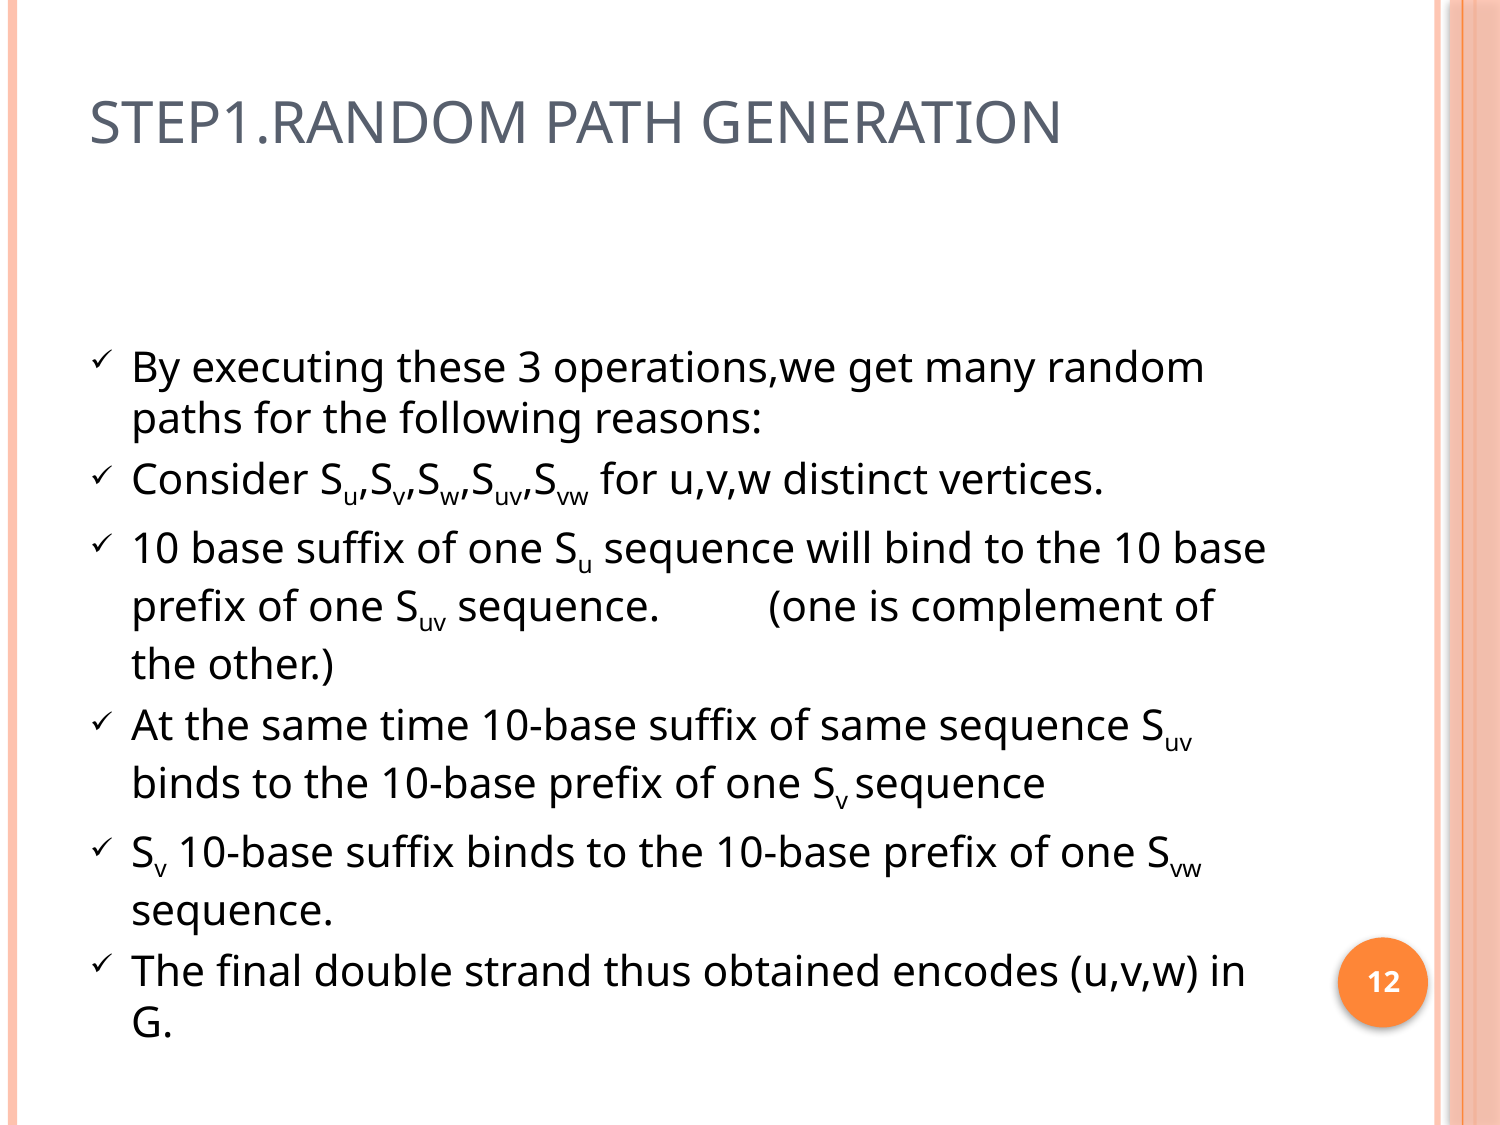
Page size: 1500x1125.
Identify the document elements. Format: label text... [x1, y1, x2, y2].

title Step1.Random Path Generation [75, 45, 1300, 233]
slide_number 12 [1333, 940, 1434, 1027]
list By executing these 3 operations,we get many random paths for the following reasons: Consider Su,Sv,Sw,Suv,Svw for u,v,w distinct vertices. 10 base suffix of one Su sequence will bind to the 10 base prefix of one Suv sequence. (one is complement of the other.) At the same time 10-base suffix of same sequence Suv binds to the 10-base prefix of one Sv sequence Sv 10-base suffix binds to the 10-base prefix of one Svw sequence. The final double strand thus obtained encodes (u,v,w) in G. [75, 262, 1300, 1062]
